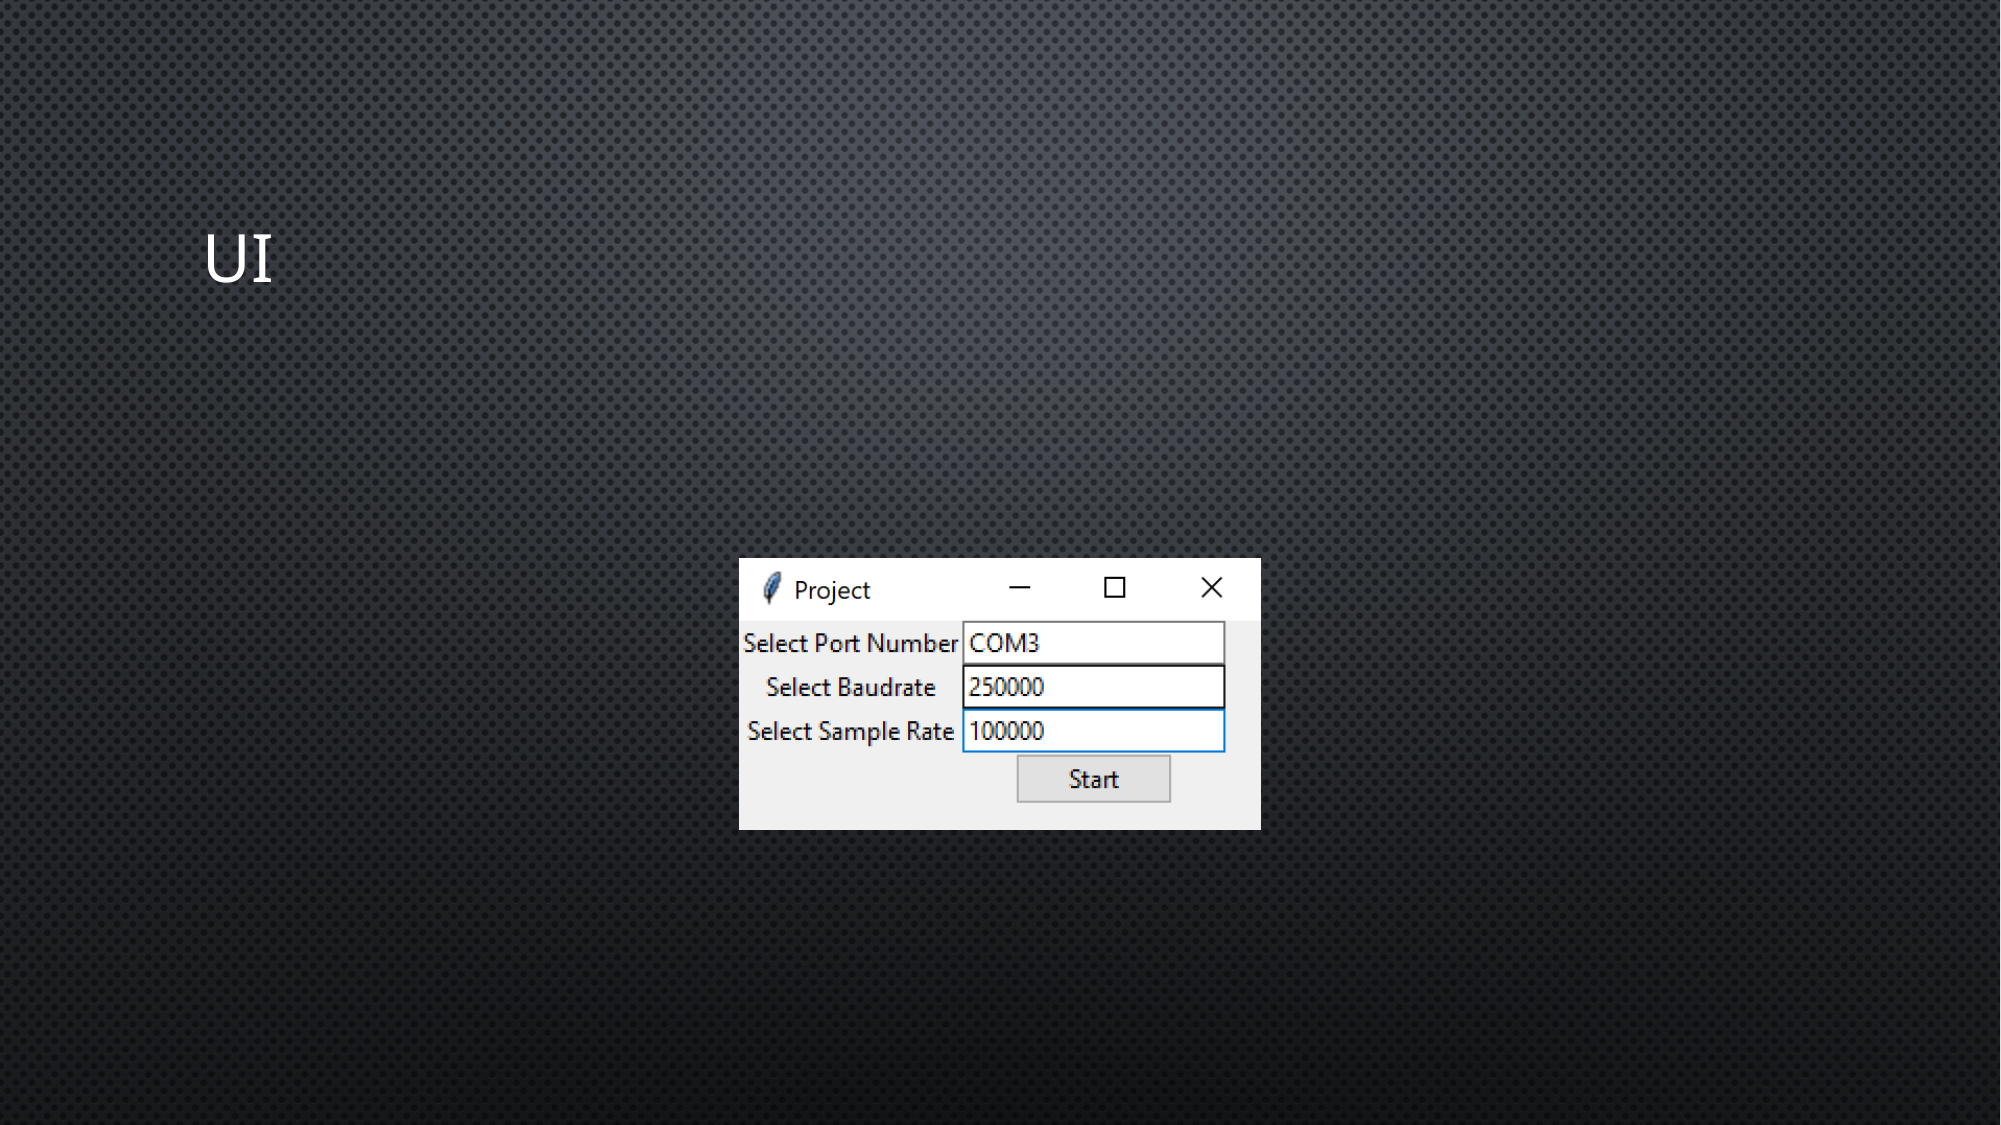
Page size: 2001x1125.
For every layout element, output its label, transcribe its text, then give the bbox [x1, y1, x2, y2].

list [739, 557, 1261, 830]
title UI [187, 99, 1813, 413]
